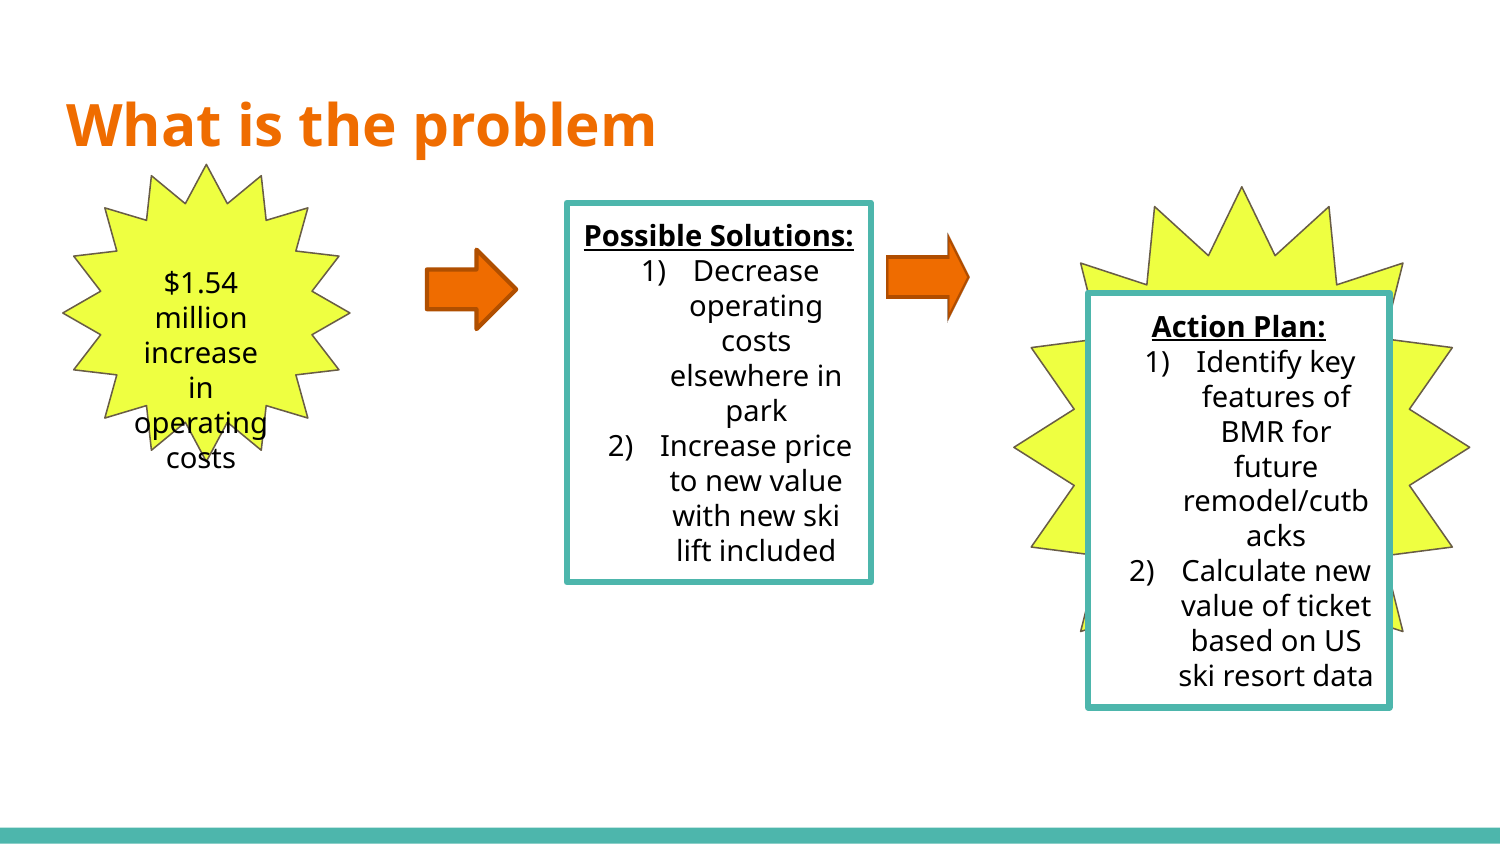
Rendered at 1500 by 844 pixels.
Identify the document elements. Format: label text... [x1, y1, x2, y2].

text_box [1013, 186, 1470, 713]
text_box Possible Solutions: Decrease operating costs elsewhere in park Increase price to new value with new ski lift included [566, 202, 871, 583]
text_box [424, 247, 519, 332]
title What is the problem [51, 72, 1449, 174]
picture [886, 231, 970, 323]
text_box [62, 164, 351, 462]
